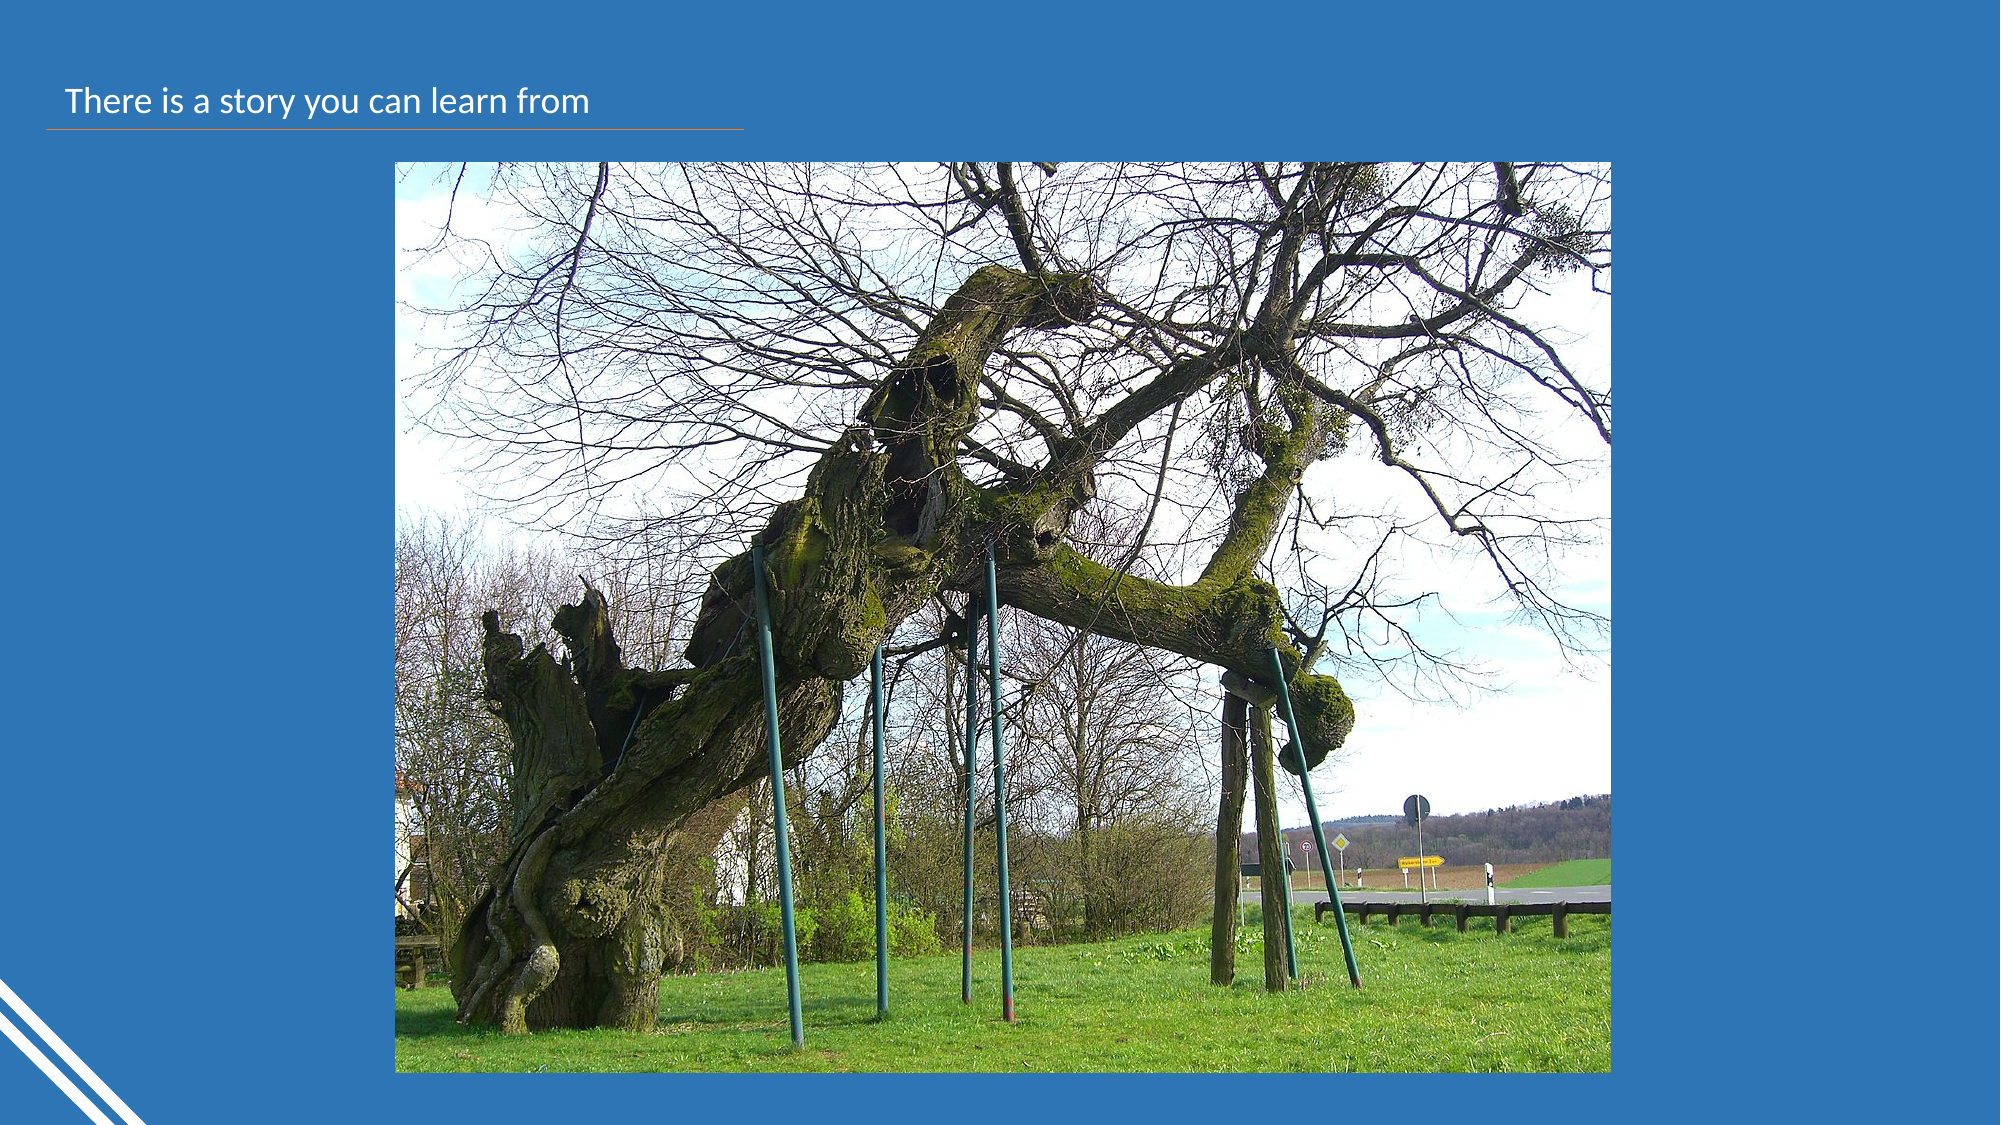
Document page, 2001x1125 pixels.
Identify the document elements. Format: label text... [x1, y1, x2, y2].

picture [395, 162, 1611, 1073]
text_box There is a story you can learn from [49, 69, 606, 129]
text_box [0, 970, 157, 1125]
